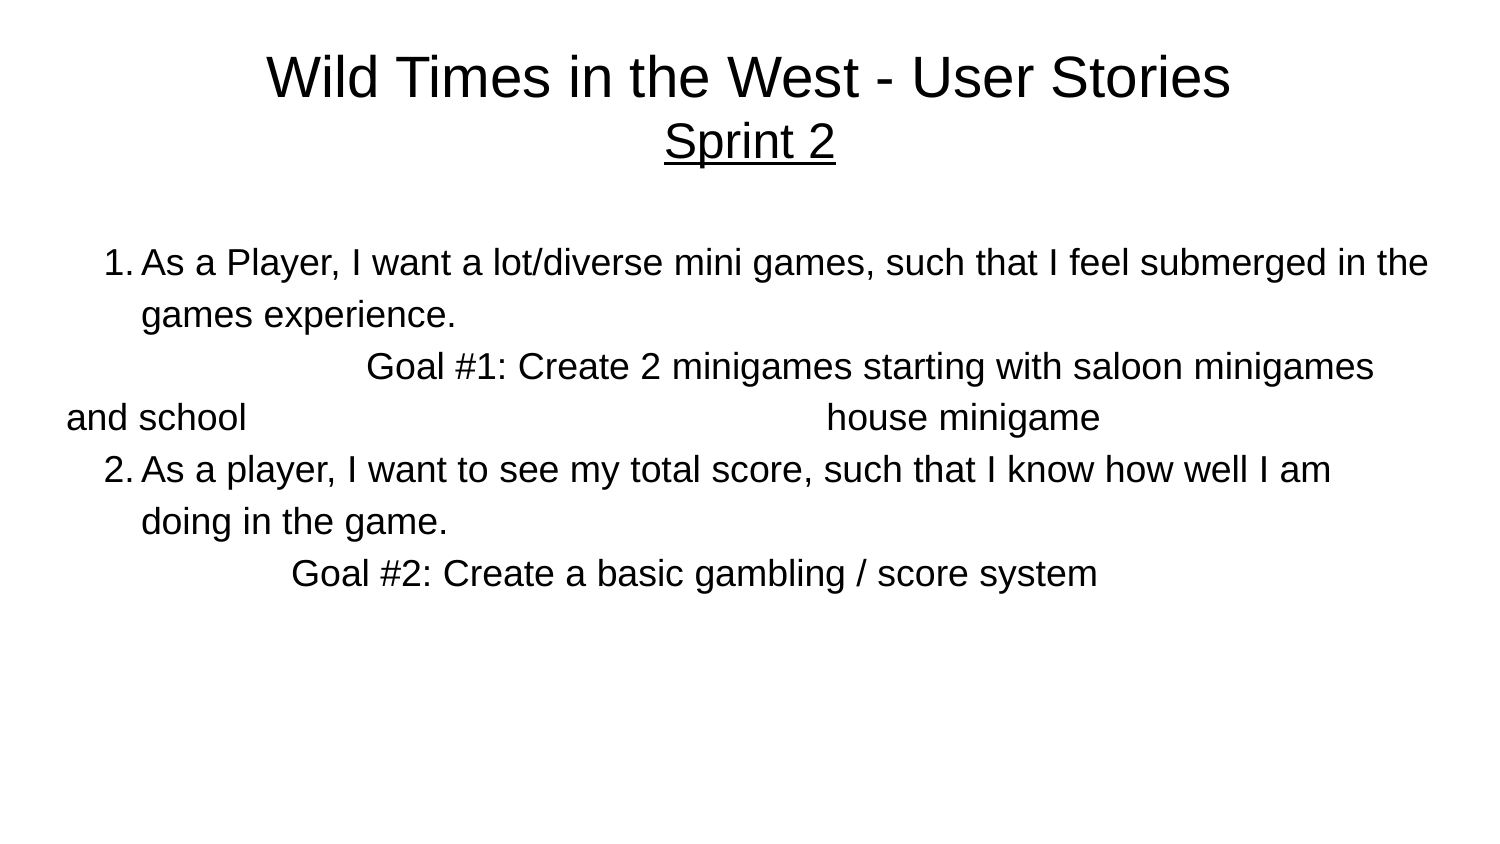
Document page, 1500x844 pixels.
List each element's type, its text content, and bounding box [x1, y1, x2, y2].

list As a Player, I want a lot/diverse mini games, such that I feel submerged in the games experience. Goal #1: Create 2 minigames starting with saloon minigames and school house minigame As a player, I want to see my total score, such that I know how well I am doing in the game. Goal #2: Create a basic gambling / score system [51, 189, 1449, 750]
title Wild Times in the West - User Stories Sprint 2 [51, 23, 1449, 155]
